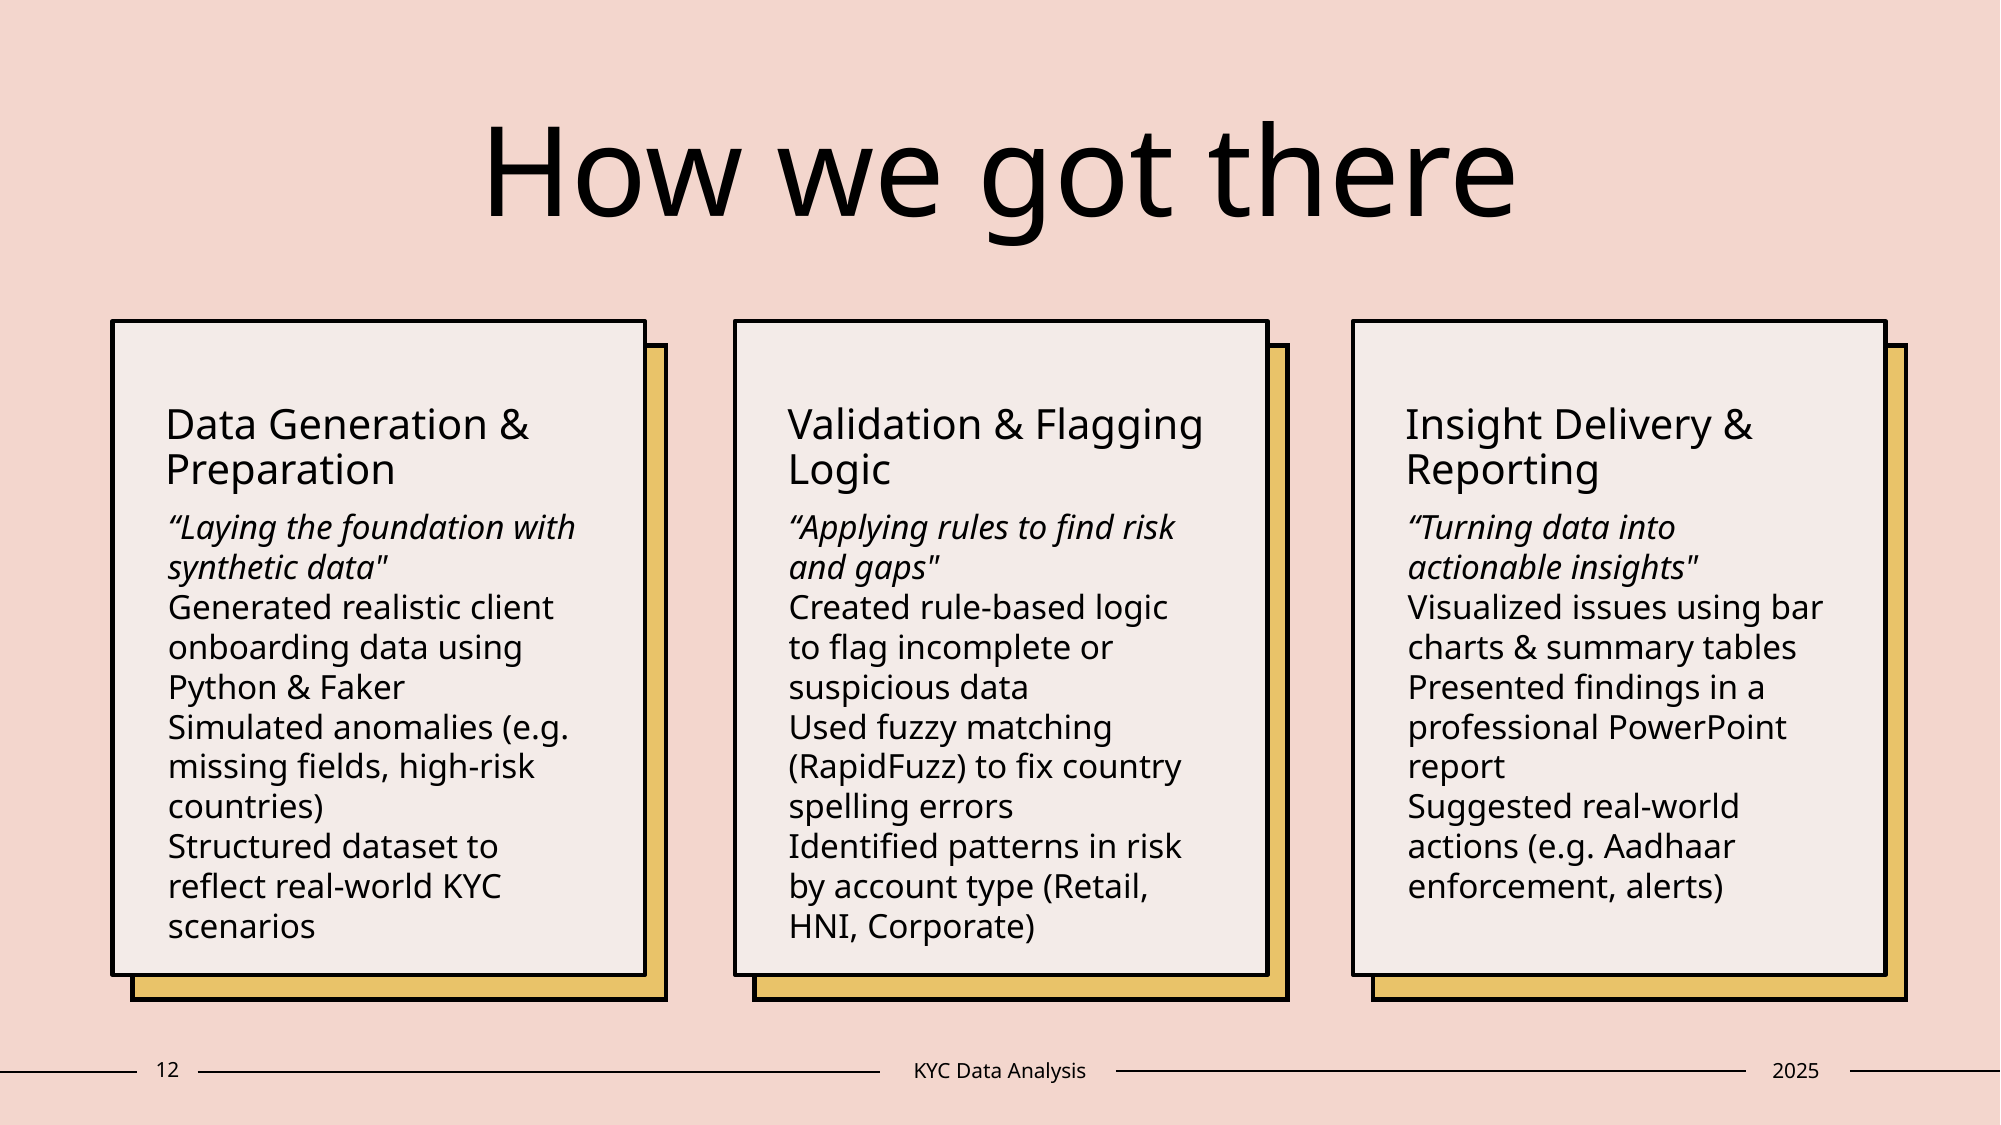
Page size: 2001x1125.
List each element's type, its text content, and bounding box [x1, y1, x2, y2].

footer KYC Data Analysis [879, 1050, 1120, 1091]
slide_number 12 [137, 1050, 198, 1091]
list “Turning data into actionable insights" Visualized issues using bar charts & summary tables Presented findings in a professional PowerPoint report Suggested real-world actions (e.g. Aadhaar enforcement, alerts) [1392, 498, 1843, 940]
list Insight Delivery & Reporting [1351, 319, 1888, 977]
title How we got there​ [187, 83, 1813, 251]
list “Applying rules to find risk and gaps" Created rule-based logic to flag incomplete or suspicious data Used fuzzy matching (RapidFuzz) to fix country spelling errors Identified patterns in risk by account type (Retail, HNI, Corporate) [773, 498, 1224, 940]
slide_number 2025 [1743, 1050, 1849, 1091]
list Data Generation & Preparation [110, 319, 647, 977]
list Validation & Flagging Logic [733, 319, 1270, 977]
list “Laying the foundation with synthetic data" Generated realistic client onboarding data using Python & Faker Simulated anomalies (e.g. missing fields, high-risk countries) Structured dataset to reflect real-world KYC scenarios ​ [153, 498, 603, 940]
